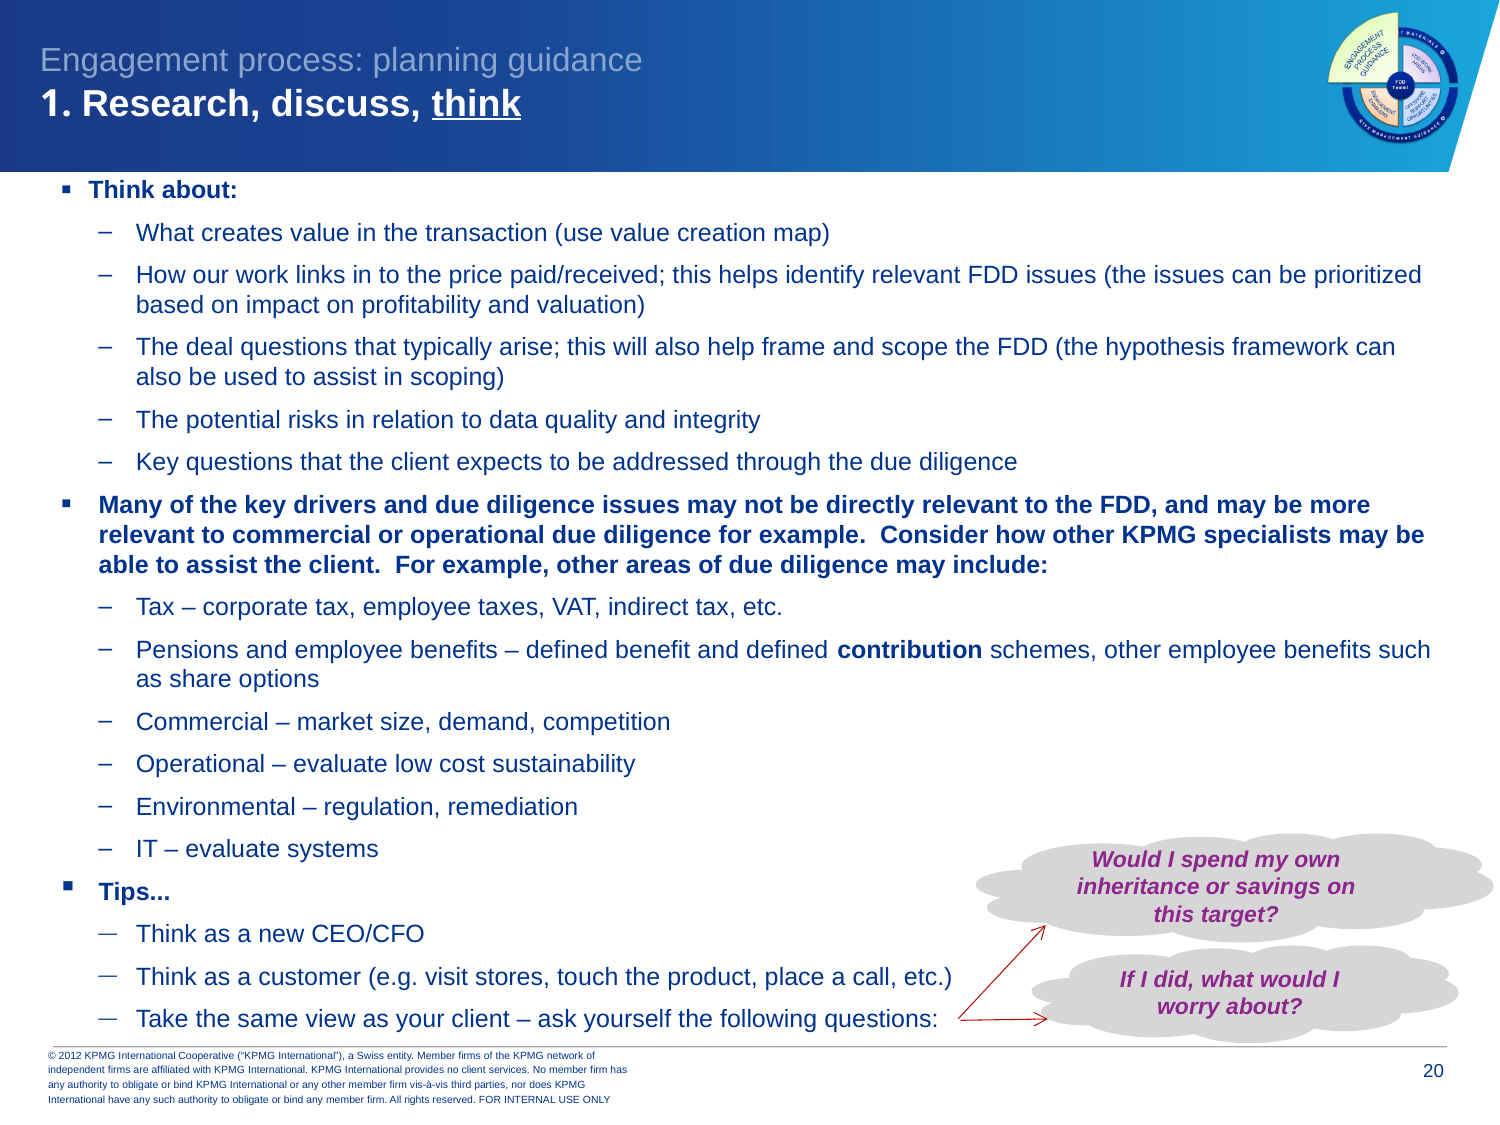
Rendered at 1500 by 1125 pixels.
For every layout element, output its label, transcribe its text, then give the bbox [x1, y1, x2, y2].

text_box Would I spend my own inheritance or savings on this target? [974, 832, 1495, 944]
text_box If I did, what would I worry about? [1044, 944, 1460, 1045]
picture [1325, 10, 1460, 146]
picture [0, 0, 1500, 174]
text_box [955, 928, 1049, 1016]
text_box Think about: What creates value in the transaction (use value creation map) How our work links in to the price paid/received; this helps identify relevant FDD issues (the issues can be prioritized based on impact on profitability and valuation) The deal questions that typically arise; this will also help frame and scope the FDD (the hypothesis framework can also be used to assist in scoping) The potential risks in relation to data quality and integrity Key questions that the client expects to be addressed through the due diligence Many of the key drivers and due diligence issues may not be directly relevant to the FDD, and may be more relevant to commercial or operational due diligence for example. Consider how other KPMG specialists may be able to assist the client. For example, other areas of due diligence may include: Tax – corporate tax, employee taxes, VAT, indirect tax, etc. Pensions and employee benefits – defined benefit and defined contribution schemes, other employee benefits such as share options Commercial – market size, demand, competition Operational – evaluate low cost sustainability Environmental – regulation, remediation IT – evaluate systems Tips... Think as a new CEO/CFO Think as a customer (e.g. visit stores, touch the product, place a call, etc.) Take the same view as your client – ask yourself the following questions: [60, 173, 1450, 1044]
text_box Engagement process: planning guidance 1. Research, discuss, think [24, 0, 1500, 162]
